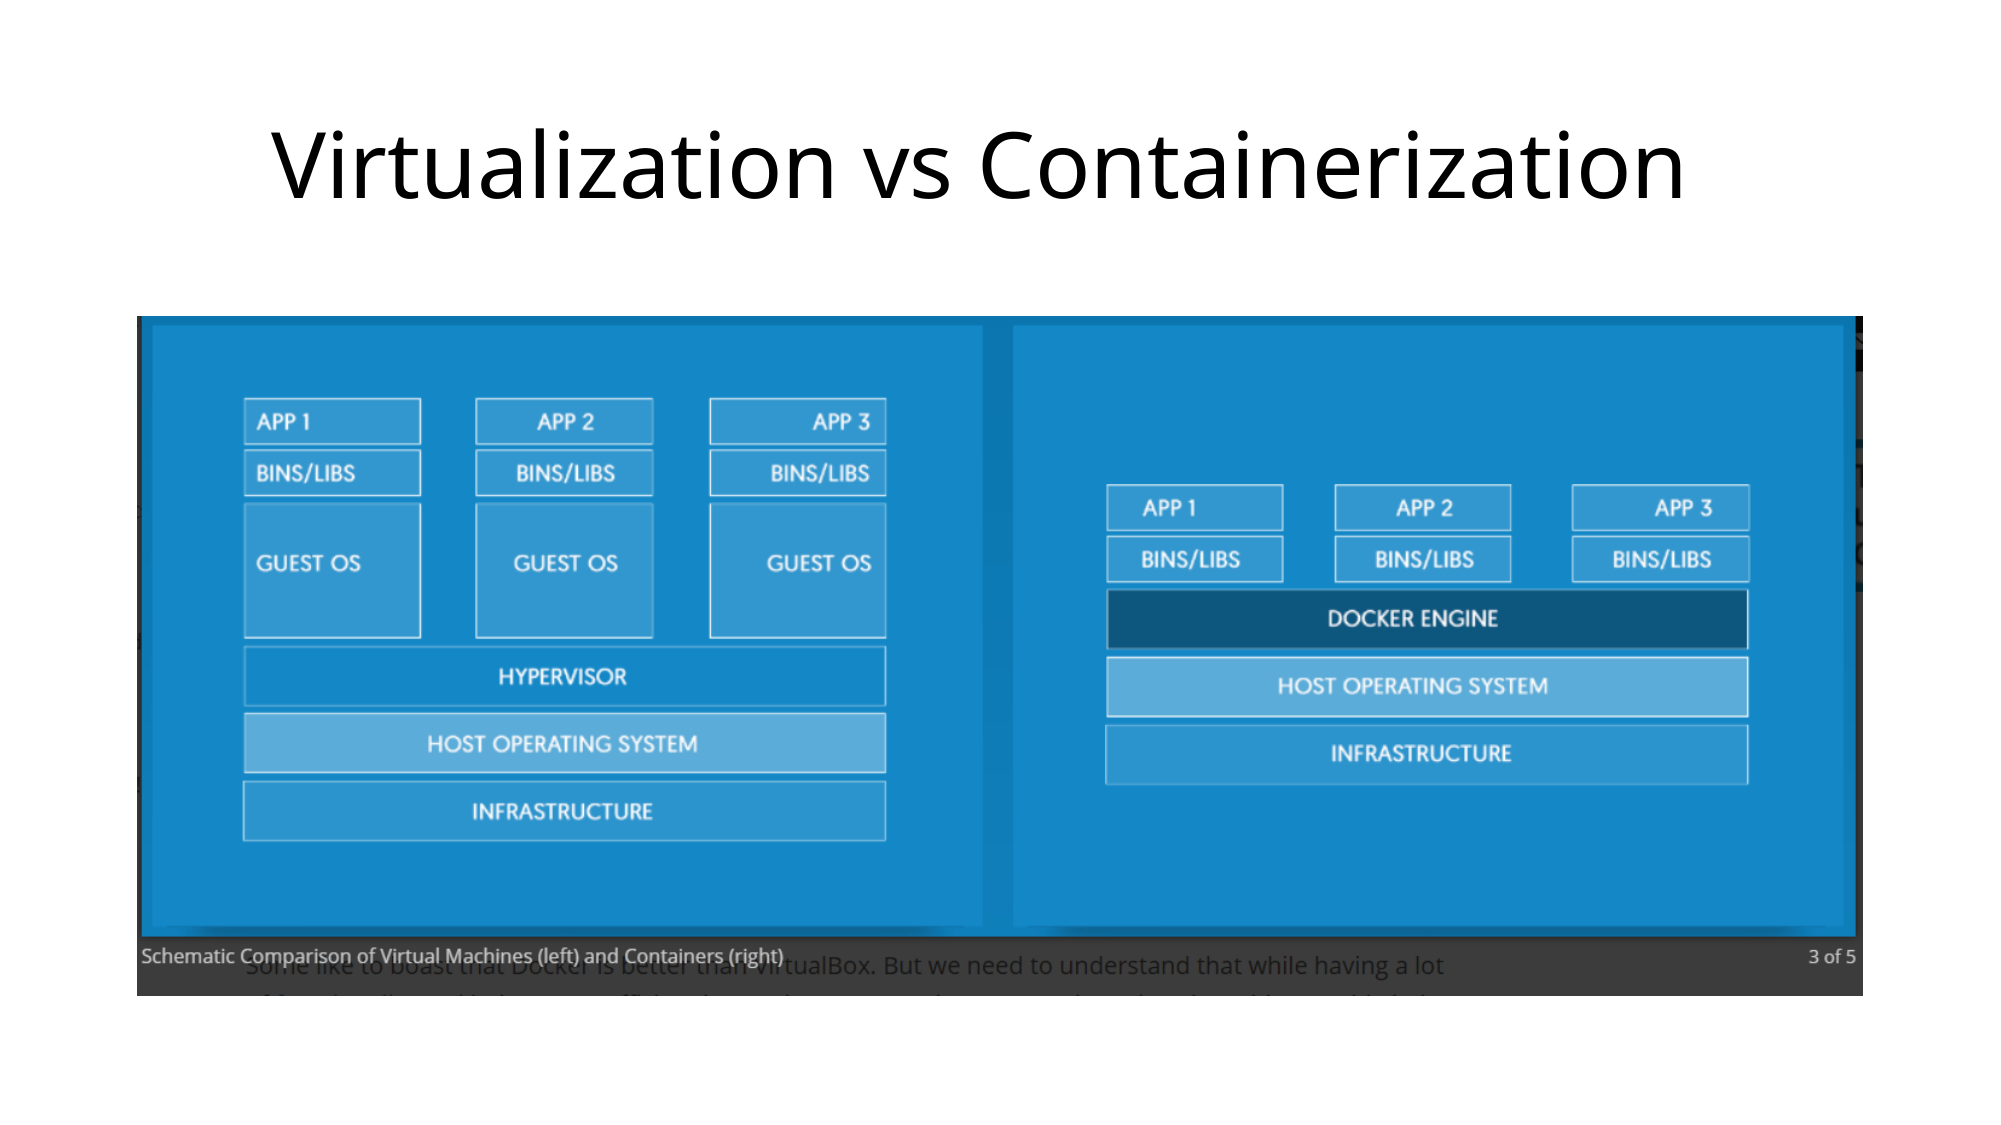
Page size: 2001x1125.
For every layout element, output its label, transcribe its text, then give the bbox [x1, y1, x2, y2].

title Virtualization vs Containerization [137, 59, 1863, 278]
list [137, 316, 1863, 996]
